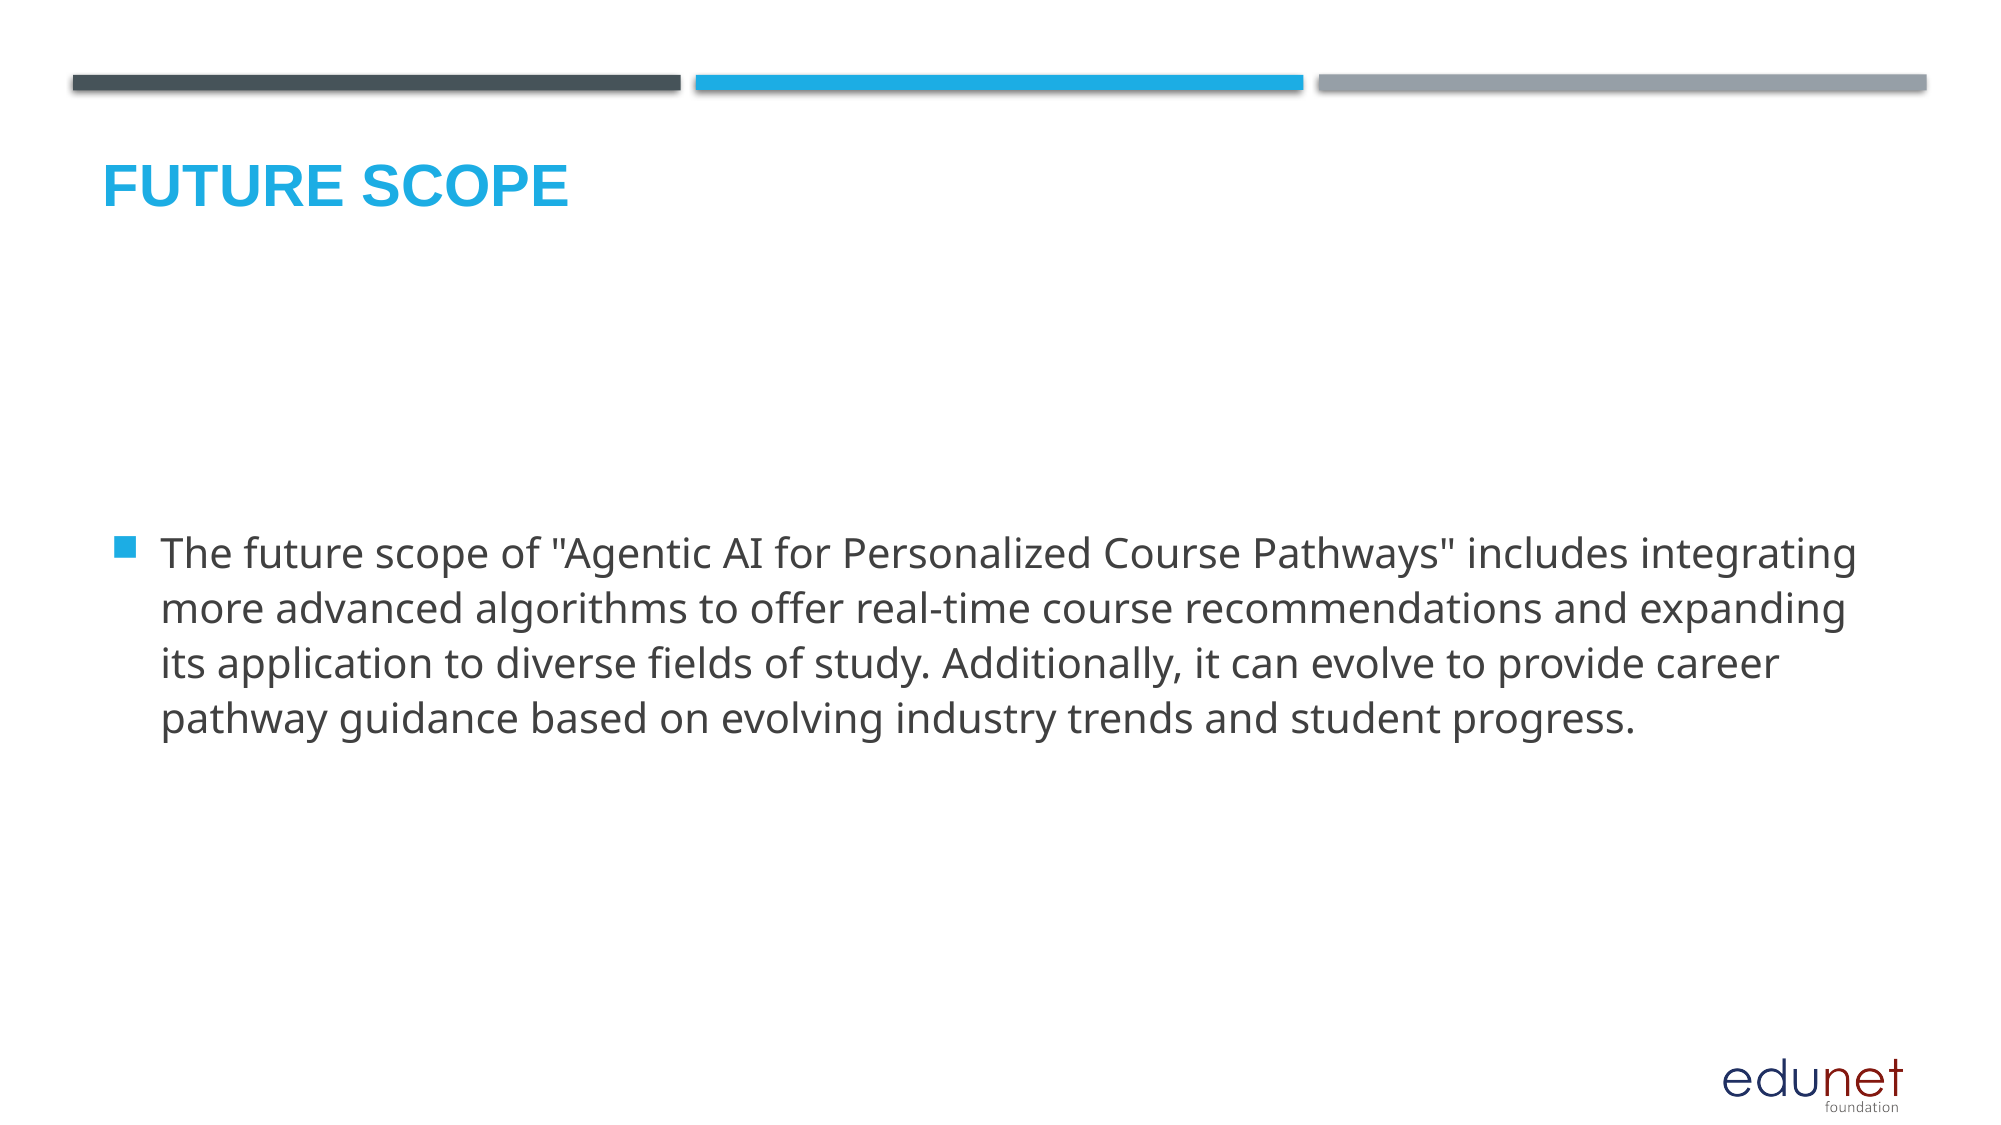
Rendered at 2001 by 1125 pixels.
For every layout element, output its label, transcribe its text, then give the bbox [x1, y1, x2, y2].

text_box Future scope [87, 138, 1898, 226]
picture [1719, 1056, 1905, 1116]
list The future scope of "Agentic AI for Personalized Course Pathways" includes integrating more advanced algorithms to offer real-time course recommendations and expanding its application to diverse fields of study. Additionally, it can evolve to provide career pathway guidance based on evolving industry trends and student progress. [95, 213, 1905, 981]
